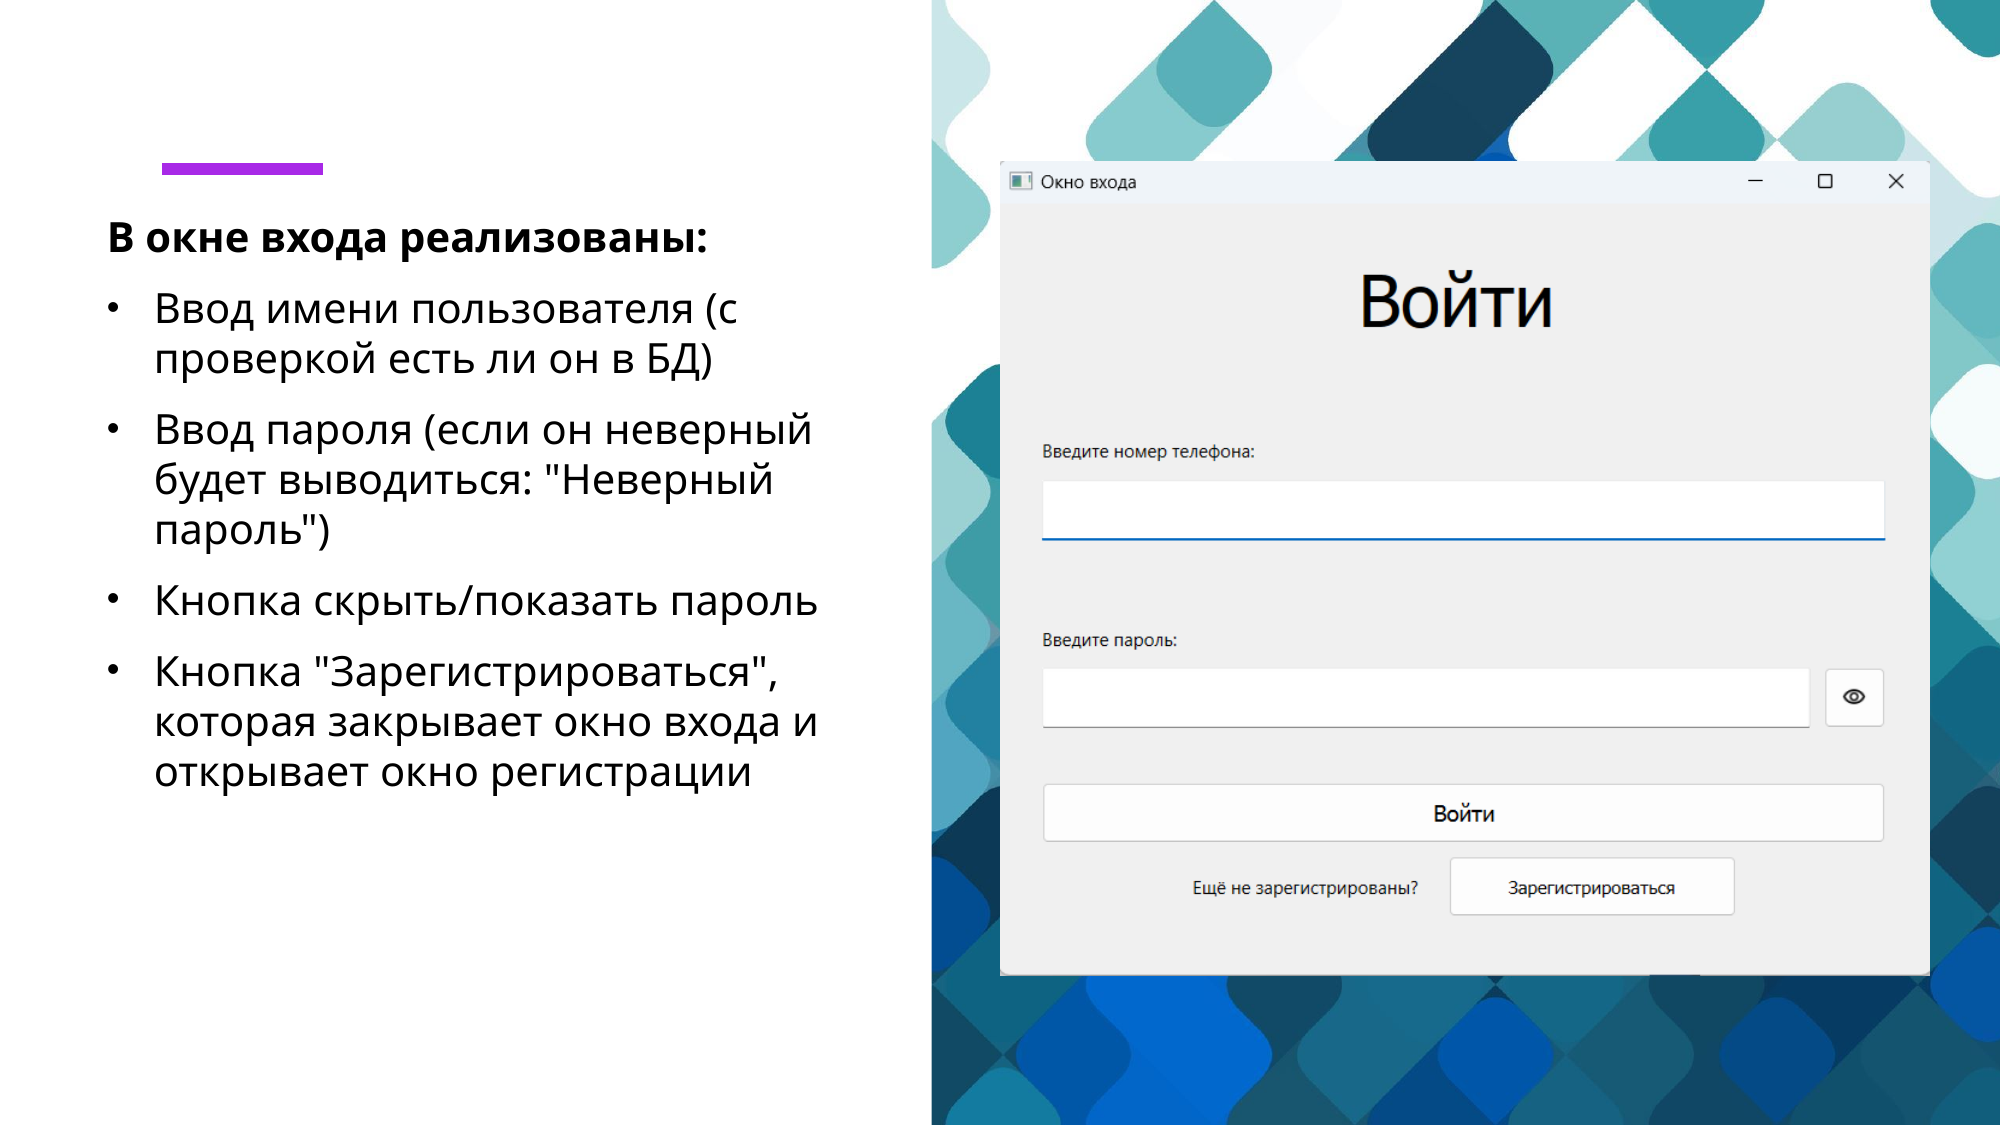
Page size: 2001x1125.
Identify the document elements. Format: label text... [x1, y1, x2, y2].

text_box В окне входа реализованы: Ввод имени пользователя (с проверкой есть ли он в БД) Ввод пароля (если он неверный будет выводиться: "Неверный пароль") Кнопка скрыть/показать пароль Кнопка "Зарегистрироваться", которая закрывает окно входа и открывает окно регистрации [91, 203, 841, 975]
text_box [0, 0, 931, 1125]
picture [931, 0, 2000, 1125]
